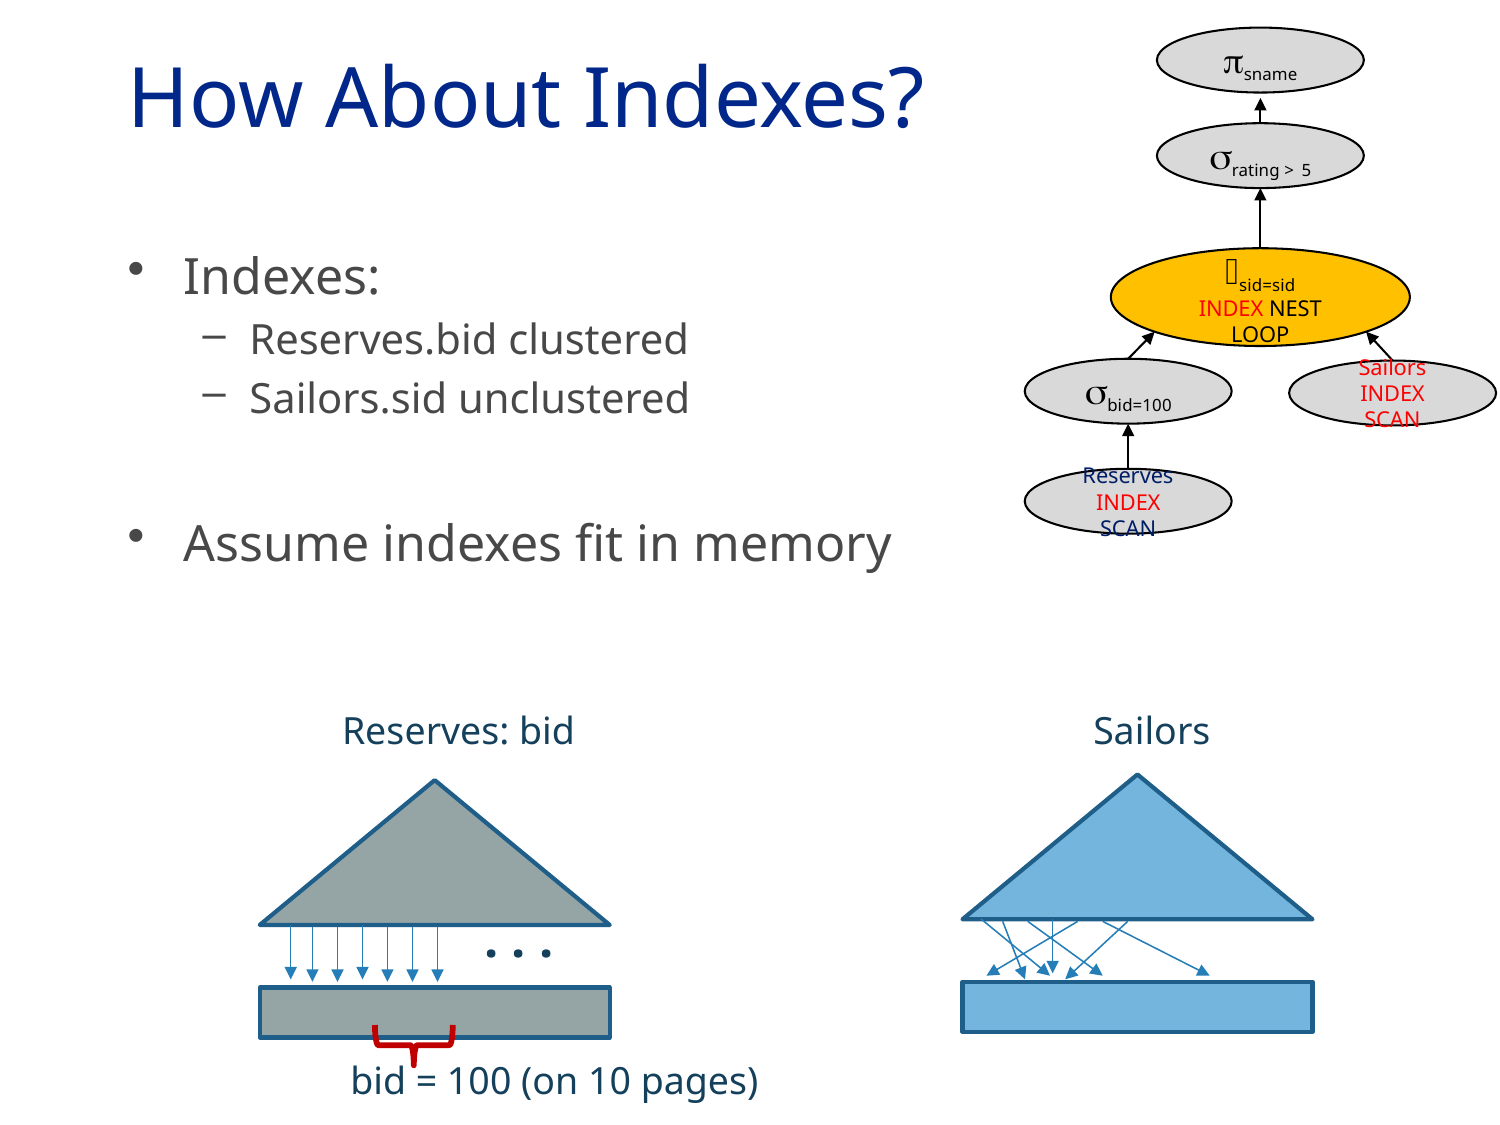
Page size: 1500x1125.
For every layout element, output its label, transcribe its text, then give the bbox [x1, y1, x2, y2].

text_box ⨝sid=sid index nest loop [1110, 248, 1410, 347]
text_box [259, 699, 610, 1038]
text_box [339, 1024, 770, 1111]
text_box srating > 5 [1156, 123, 1364, 189]
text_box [962, 699, 1313, 1033]
text_box [1255, 0, 1500, 188]
text_box Reserves index scan [1024, 468, 1232, 534]
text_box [1127, 331, 1155, 359]
text_box psname [1156, 27, 1364, 93]
text_box [1200, 188, 1259, 194]
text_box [1365, 331, 1393, 357]
list Indexes: Reserves.bid clustered Sailors.sid unclustered Assume indexes fit in memory [112, 237, 1388, 1075]
title How About Indexes? [112, 0, 1255, 188]
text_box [1024, 358, 1497, 426]
text_box [1262, 188, 1477, 194]
